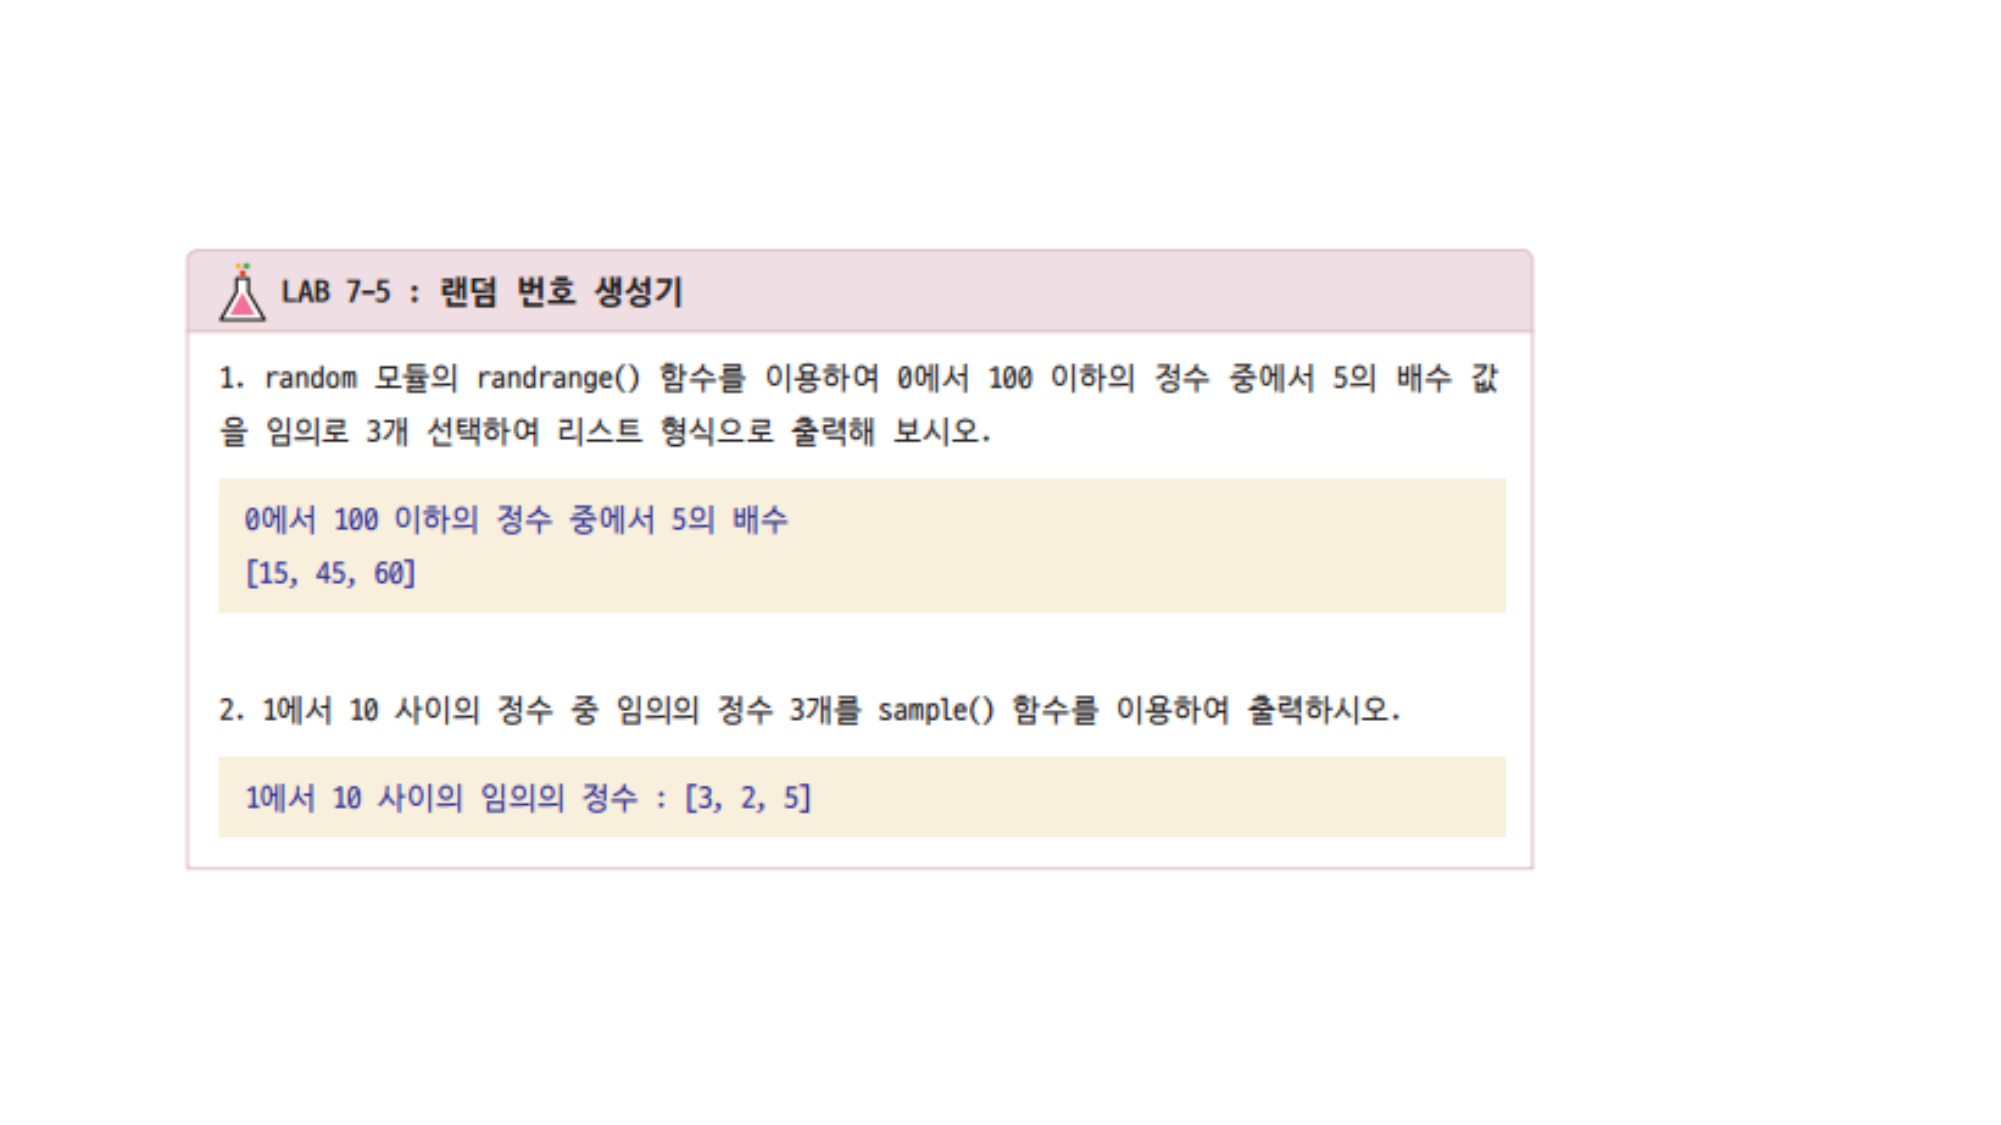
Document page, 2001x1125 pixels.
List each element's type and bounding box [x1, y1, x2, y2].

picture [161, 235, 1558, 887]
